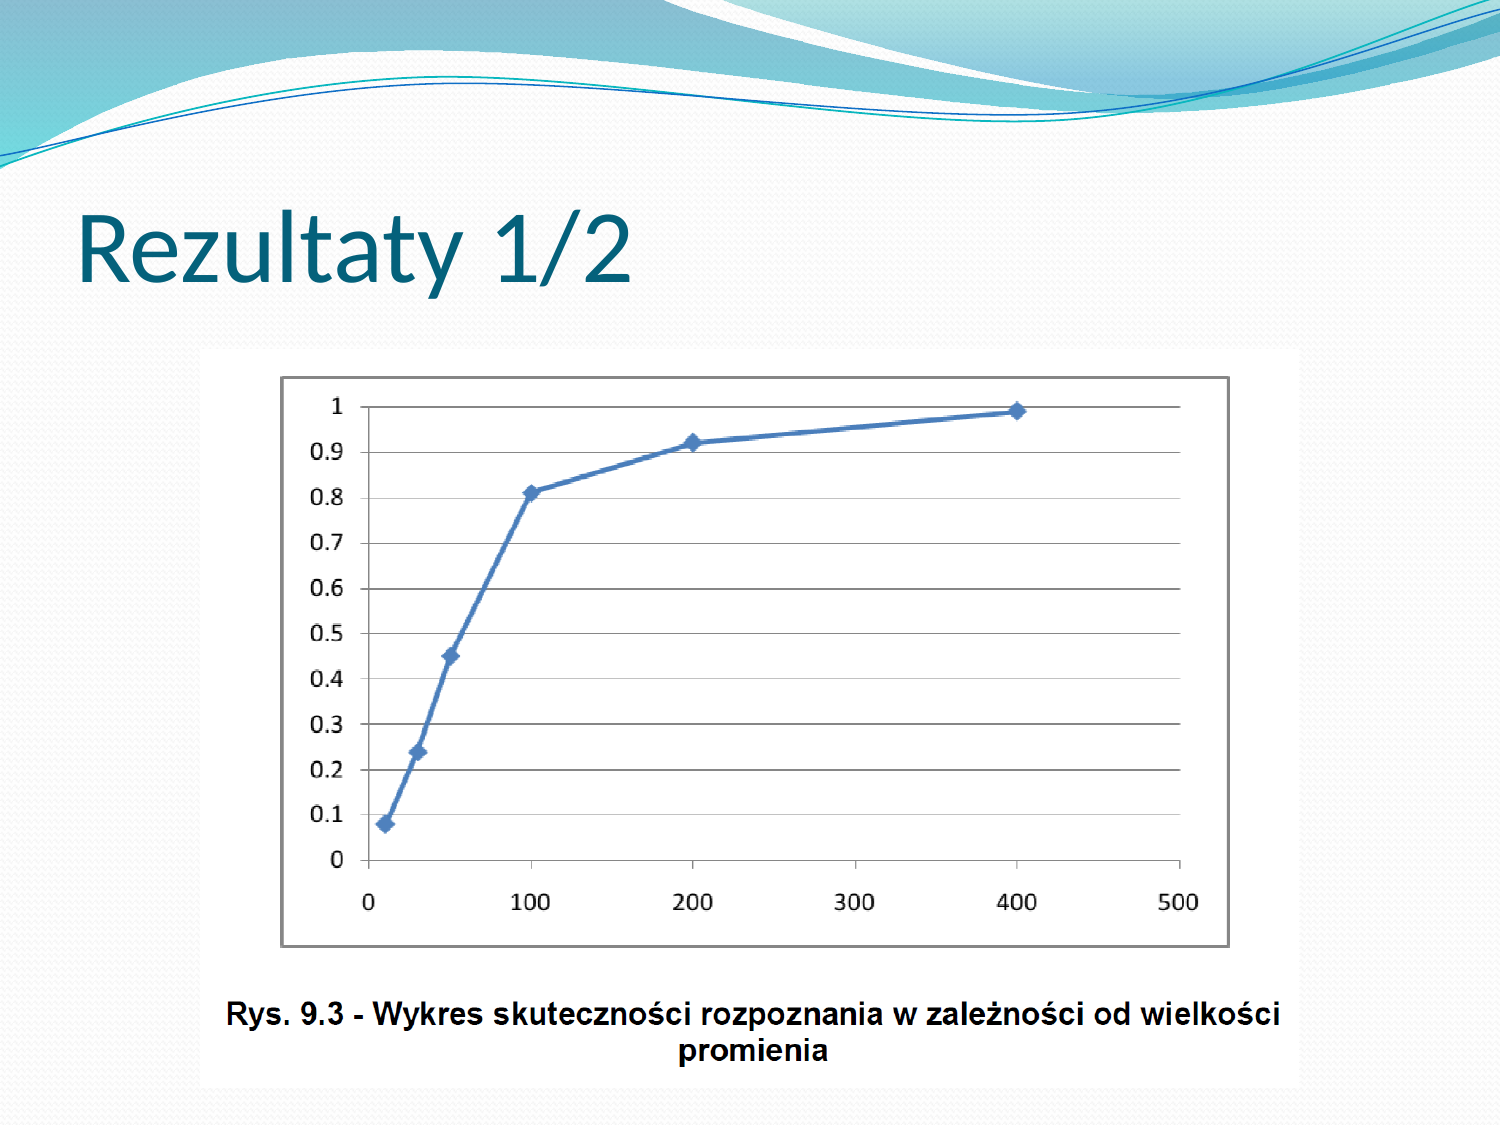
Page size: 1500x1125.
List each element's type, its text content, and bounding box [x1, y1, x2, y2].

picture [199, 349, 1299, 1088]
title Rezultaty 1/2 [75, 115, 1425, 303]
